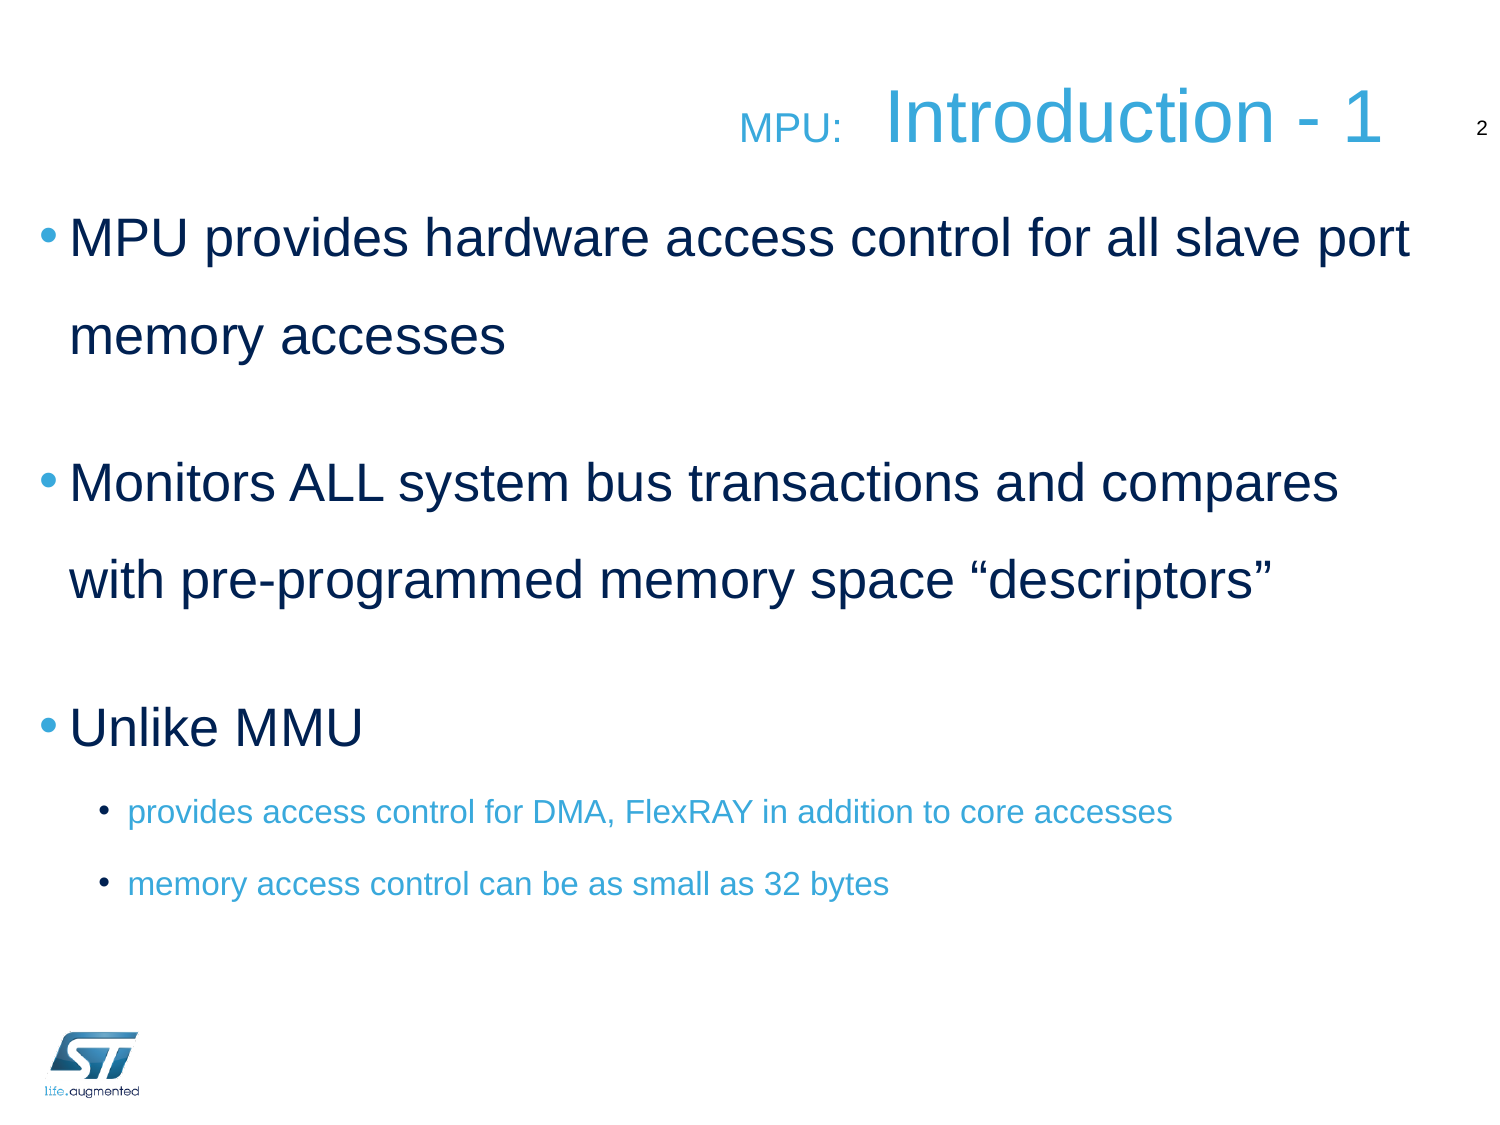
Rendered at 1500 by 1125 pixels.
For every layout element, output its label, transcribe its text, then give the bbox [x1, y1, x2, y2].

picture [37, 1022, 147, 1104]
title MPU: Introduction - 1 [75, 19, 1400, 162]
list MPU provides hardware access control for all slave port memory accesses Monitors ALL system bus transactions and compares with pre-programmed memory space “descriptors” Unlike MMU provides access control for DMA, FlexRAY in addition to core accesses memory access control can be as small as 32 bytes [24, 162, 1438, 918]
slide_number 2 [1413, 111, 1500, 144]
